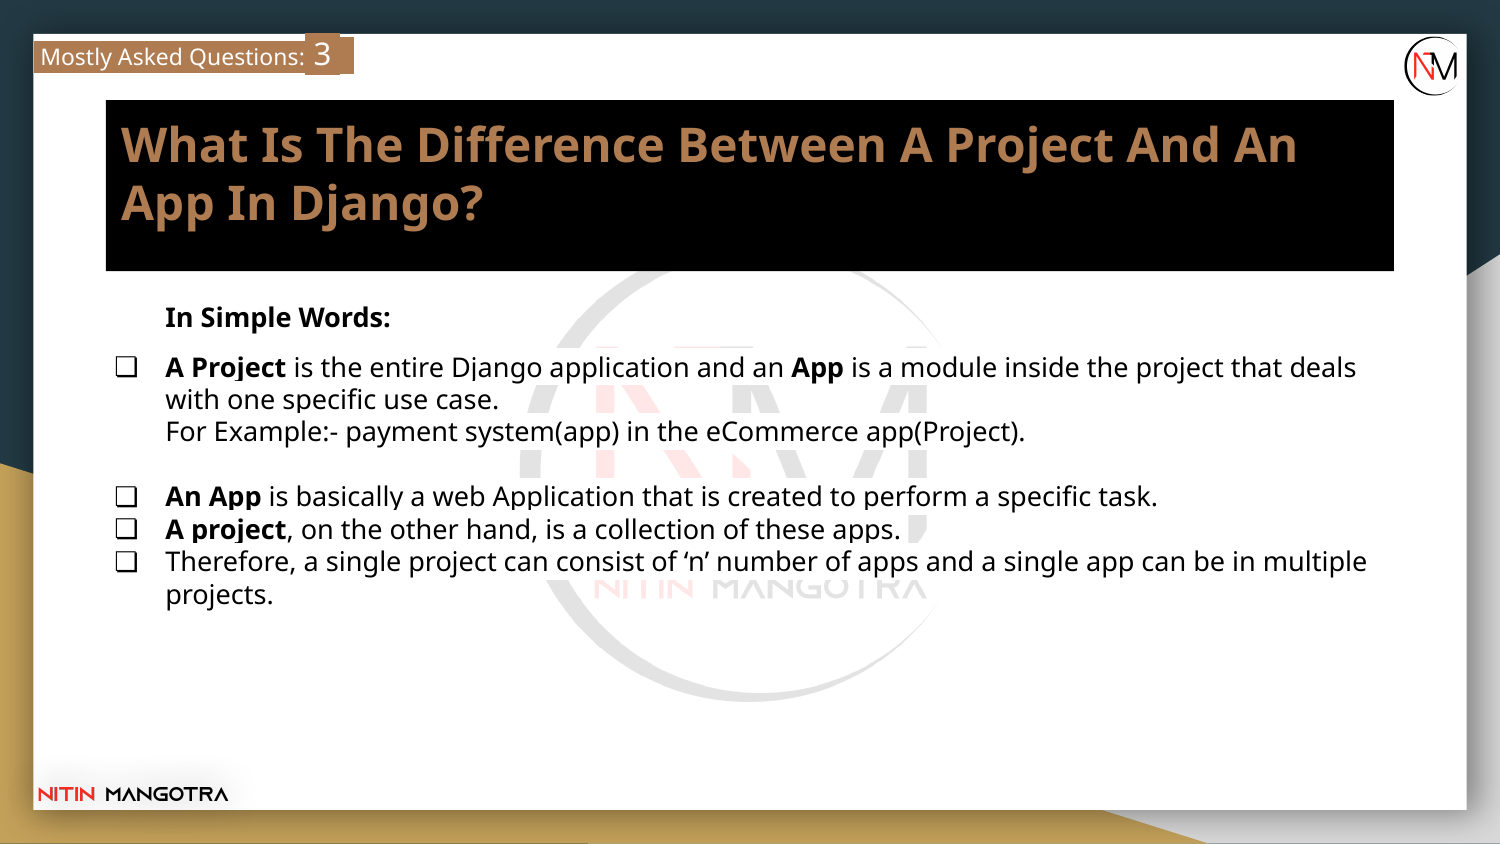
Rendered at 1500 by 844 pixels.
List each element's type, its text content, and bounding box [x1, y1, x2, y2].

text_box In Simple Words: A Project is the entire Django application and an App is a module inside the project that deals with one specific use case. For Example:- payment system(app) in the eCommerce app(Project). An App is basically a web Application that is created to perform a specific task. A project, on the other hand, is a collection of these apps. Therefore, a single project can consist of ‘n’ number of apps and a single app can be in multiple projects. [75, 284, 1401, 625]
title What Is The Difference Between A Project And An App In Django? [105, 100, 1394, 272]
picture [1401, 33, 1467, 99]
text_box Mostly Asked Questions: 3 [19, 19, 403, 87]
picture [33, 775, 233, 810]
